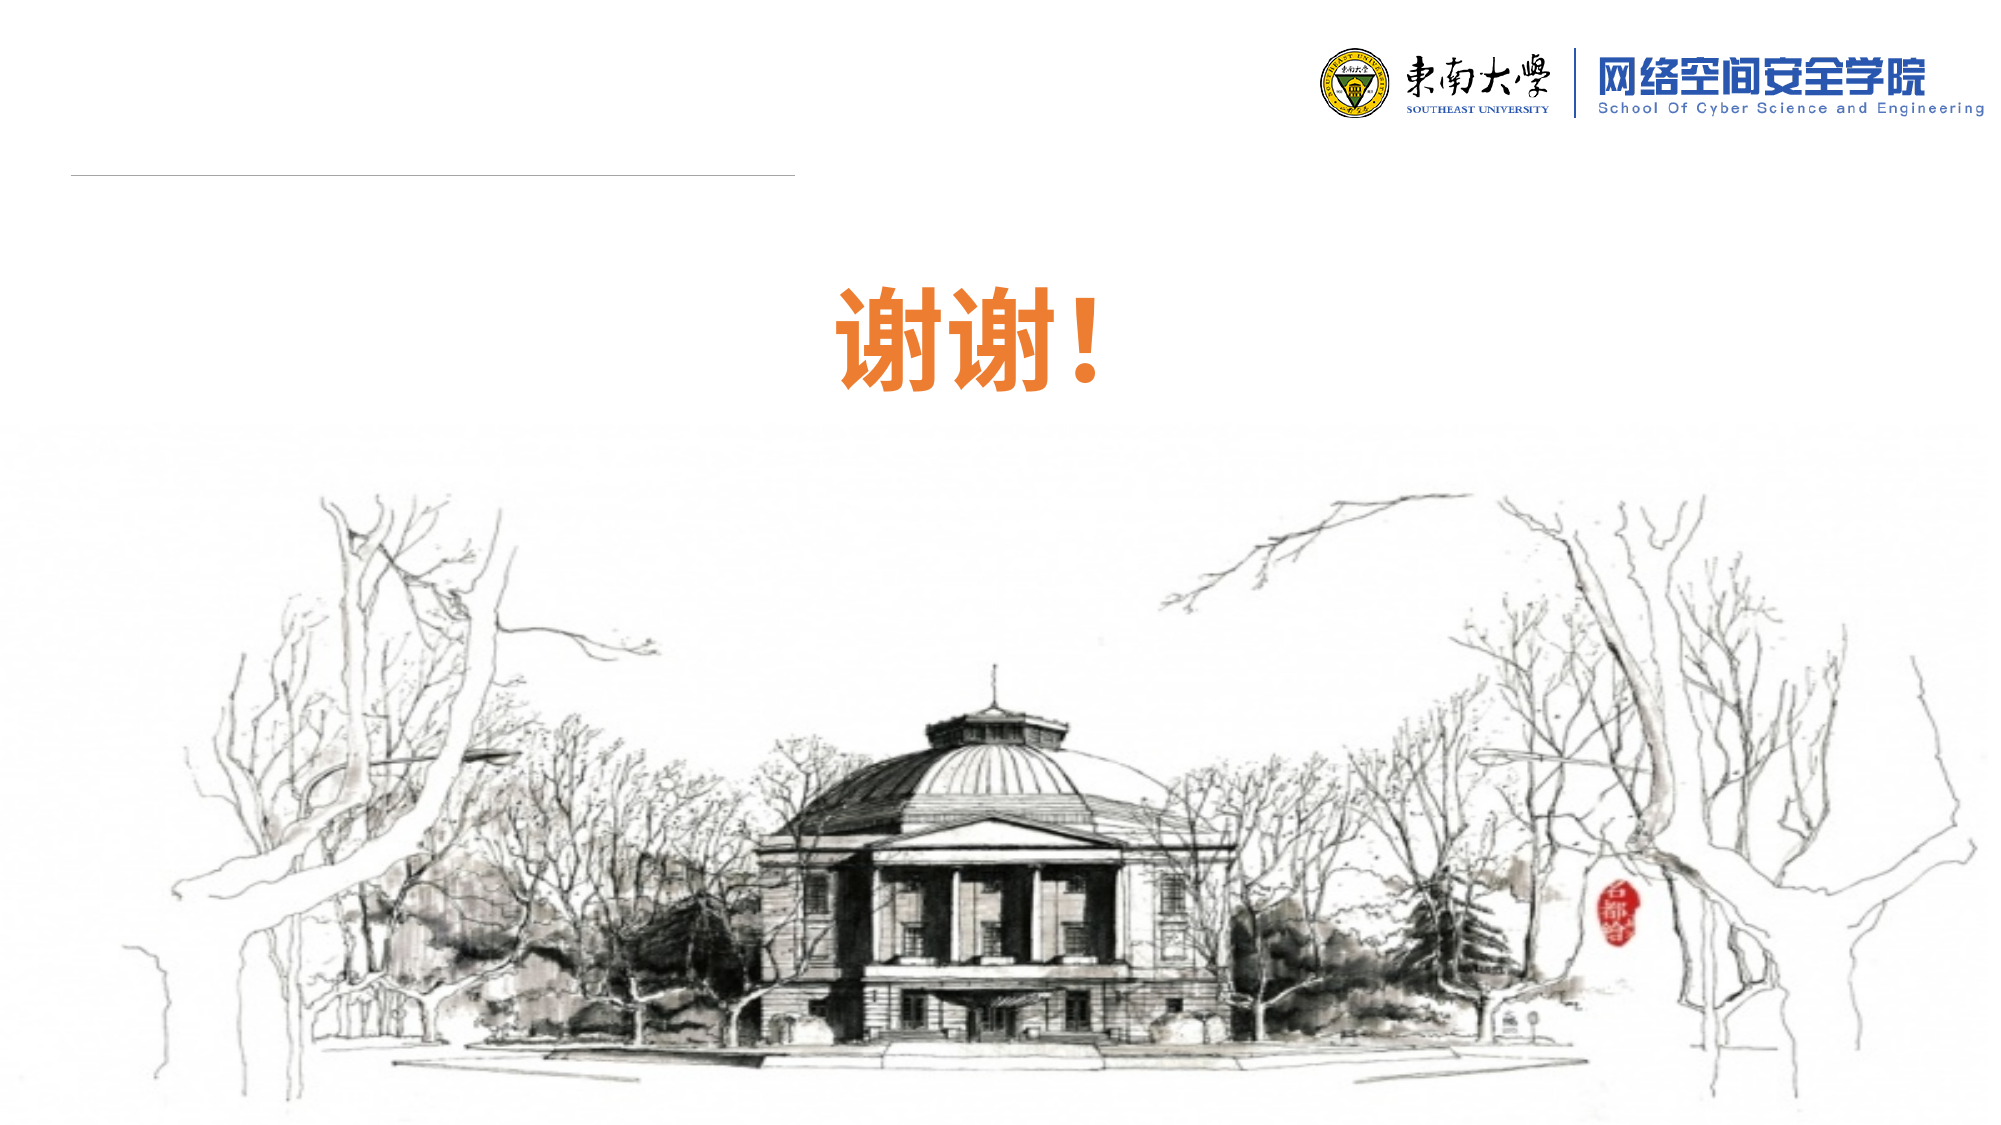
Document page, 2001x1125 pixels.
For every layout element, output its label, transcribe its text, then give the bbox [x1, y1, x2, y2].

picture [0, 423, 1988, 1125]
text_box 谢谢！ [247, 262, 1756, 413]
picture [1320, 48, 1985, 118]
